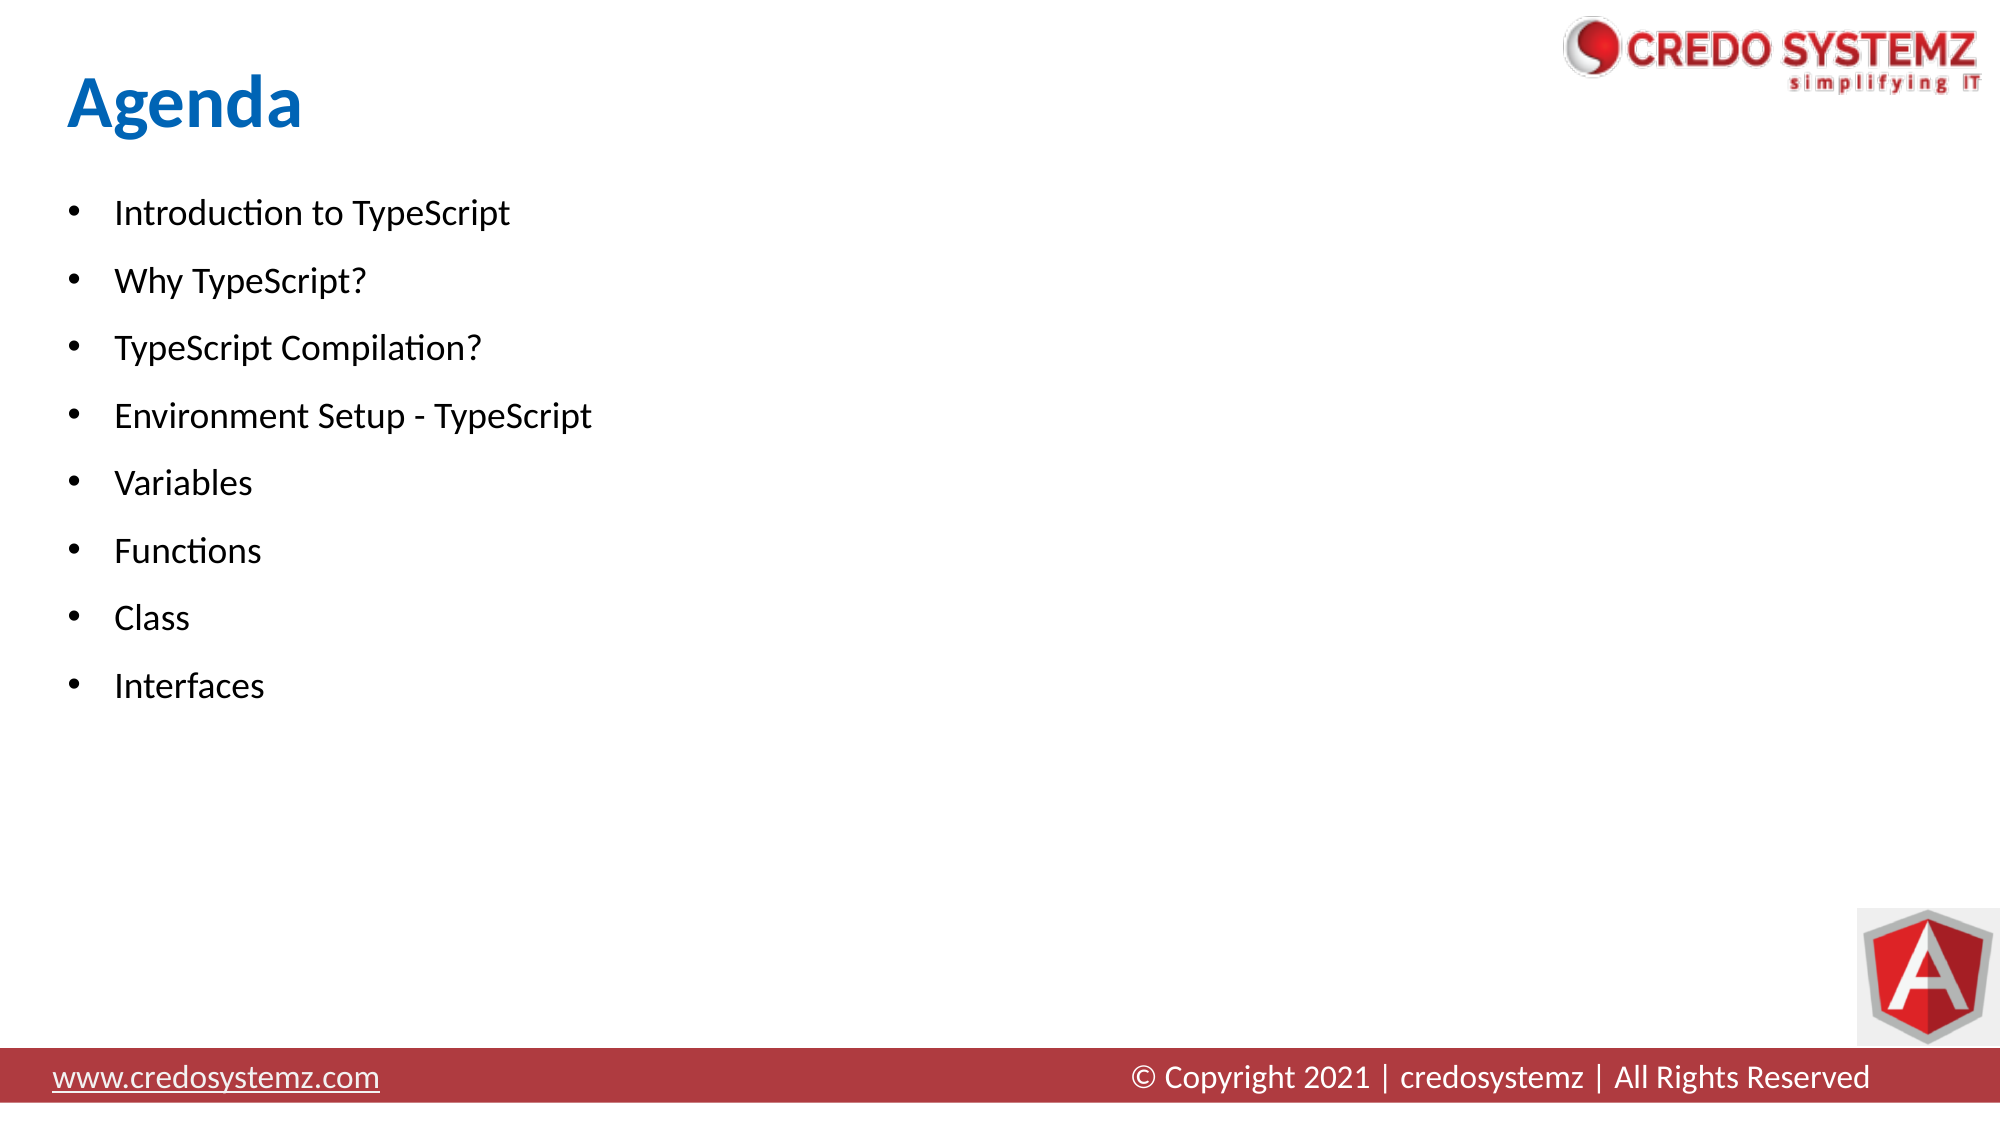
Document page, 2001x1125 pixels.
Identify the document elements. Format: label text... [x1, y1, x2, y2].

picture [1561, 15, 1982, 95]
picture [1857, 908, 2000, 1046]
text_box Agenda [52, 54, 1659, 158]
text_box Introduction to TypeScript Why TypeScript? TypeScript Compilation? Environment Setup - TypeScript Variables Functions Class Interfaces [52, 158, 1856, 849]
text_box www.credosystemz.com © Copyright 2021 | credosystemz | All Rights Reserved [0, 1048, 2000, 1103]
